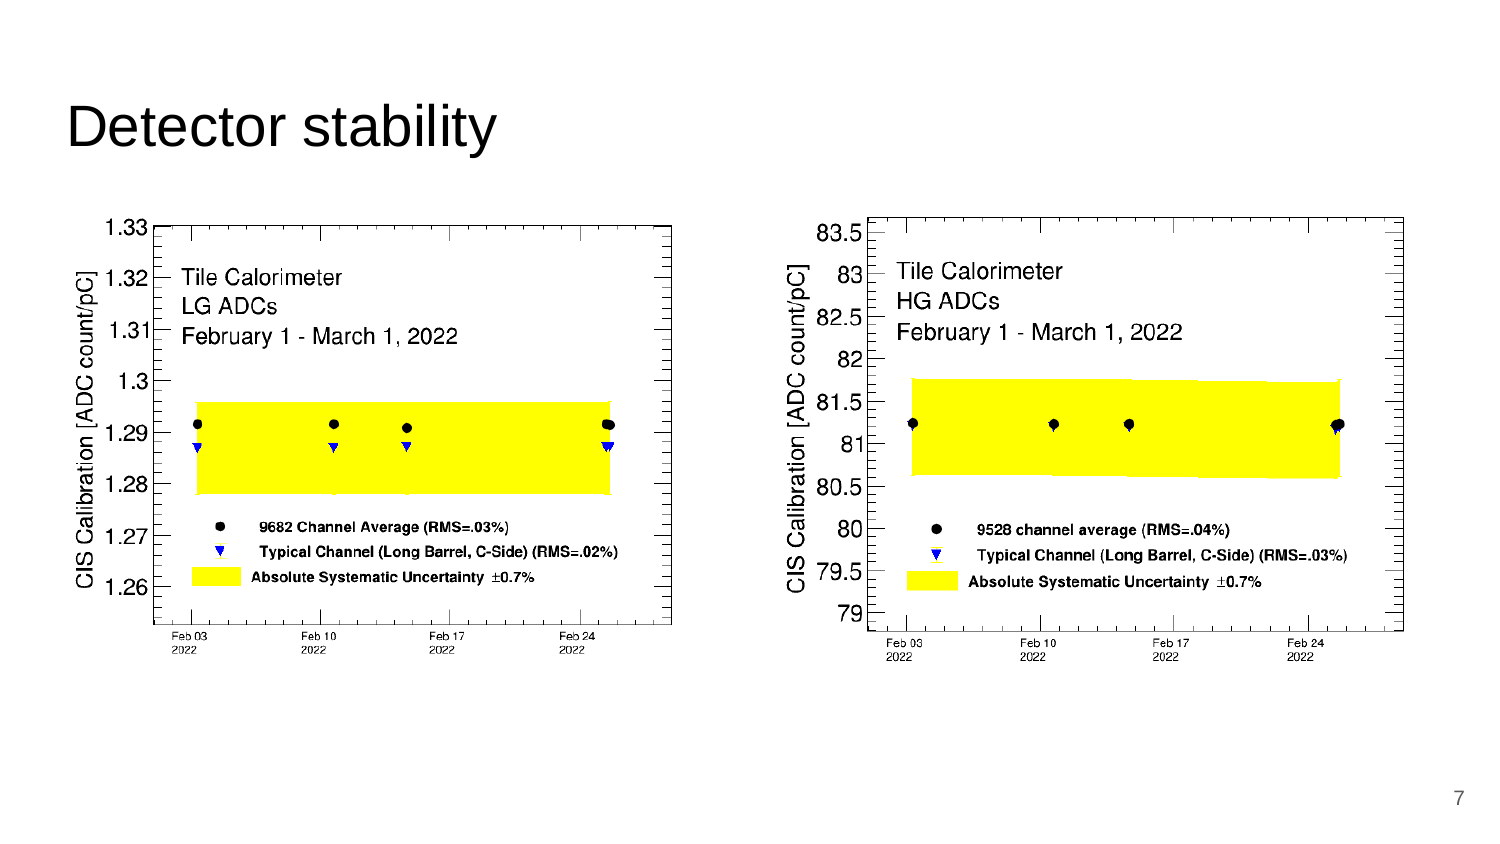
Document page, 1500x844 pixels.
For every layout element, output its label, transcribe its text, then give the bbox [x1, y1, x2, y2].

slide_number ‹#› [1389, 764, 1480, 830]
picture [41, 200, 741, 705]
title Detector stability [51, 72, 1449, 167]
picture [751, 191, 1476, 714]
